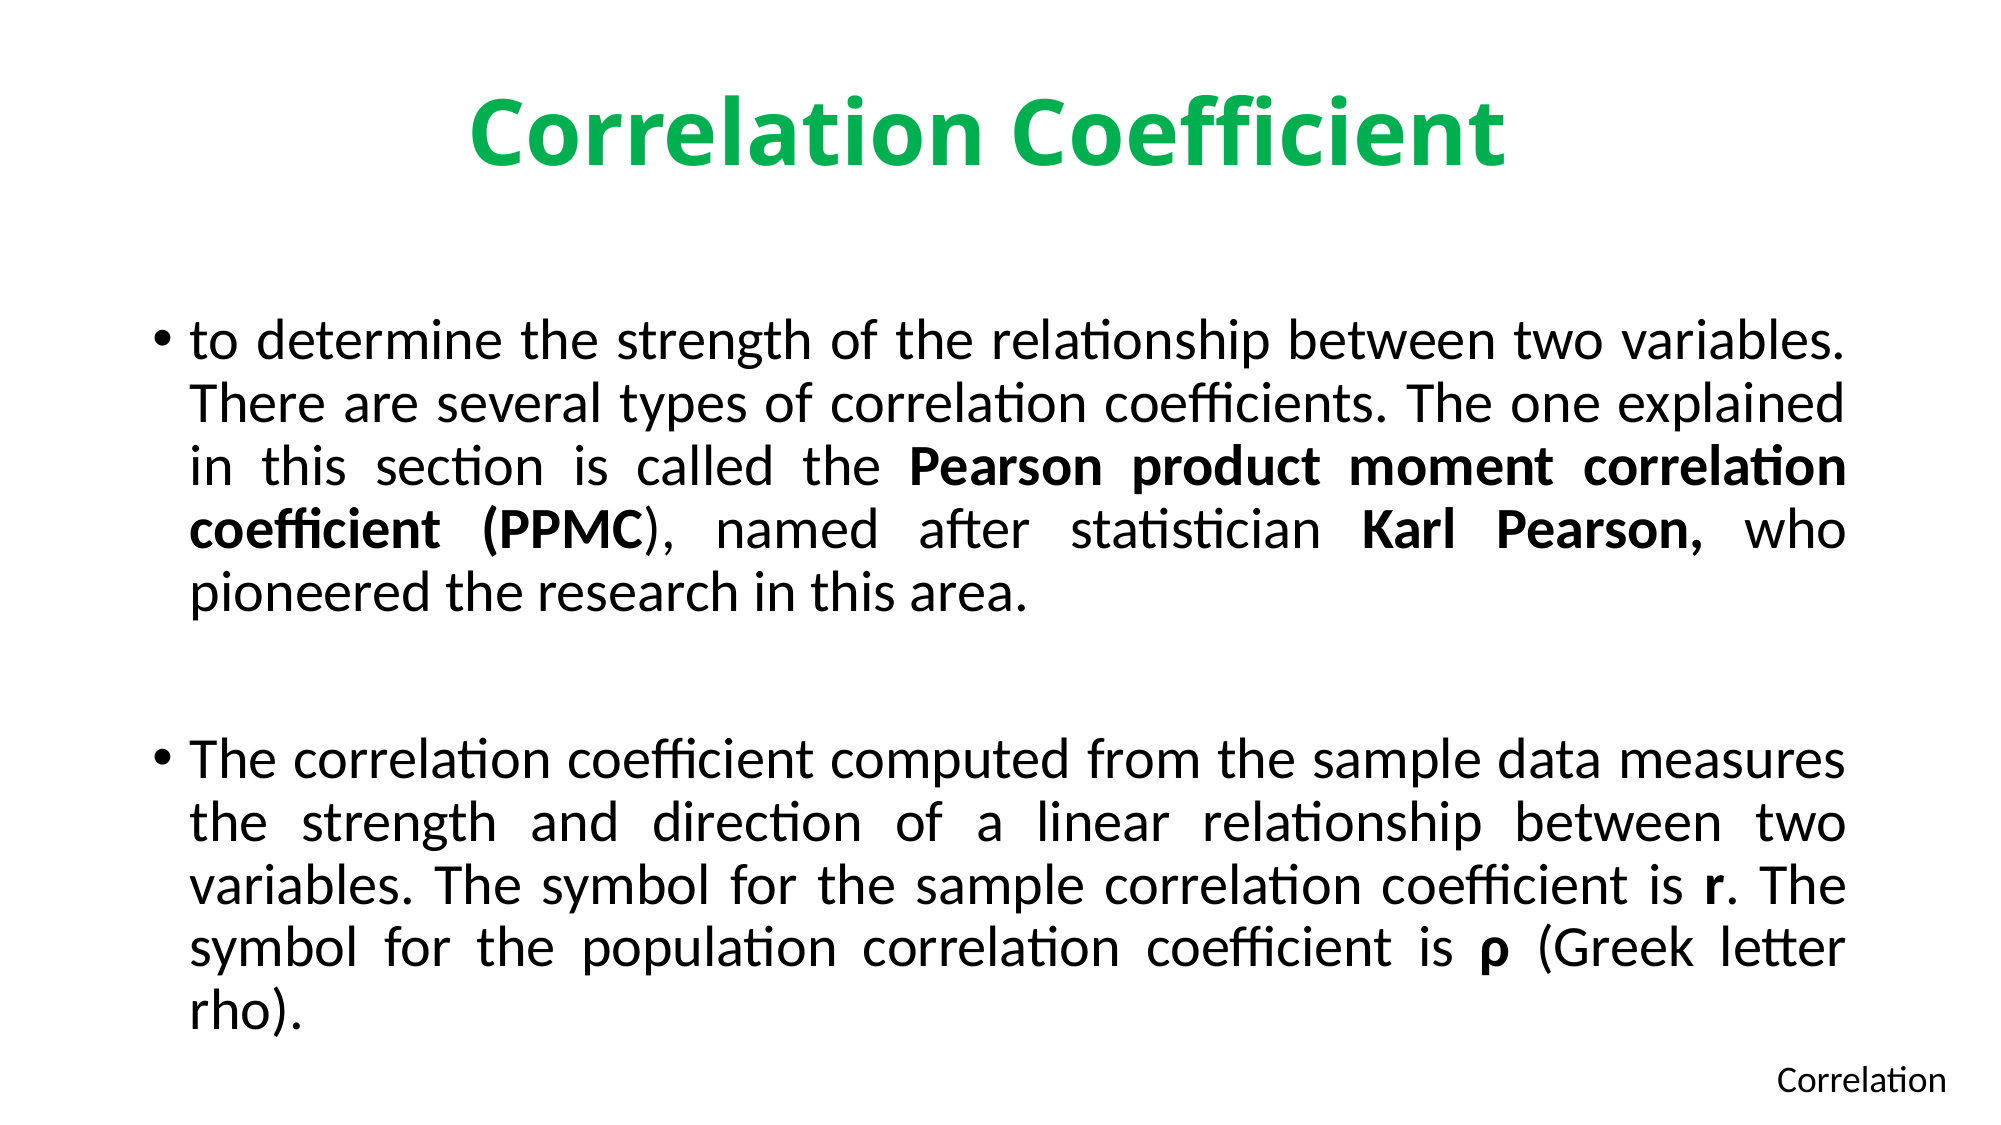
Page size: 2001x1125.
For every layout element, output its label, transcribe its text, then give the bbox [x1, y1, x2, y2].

title Correlation Coefficient [137, 59, 1863, 211]
text_box Correlation [1762, 1047, 1963, 1107]
list to determine the strength of the relationship between two variables. There are several types of correlation coefficients. The one explained in this section is called the Pearson product moment correlation coefficient (PPMC), named after statistician Karl Pearson, who pioneered the research in this area. The correlation coefficient computed from the sample data measures the strength and direction of a linear relationship between two variables. The symbol for the sample correlation coefficient is r. The symbol for the population correlation coefficient is ρ (Greek letter rho). [137, 211, 1863, 1078]
